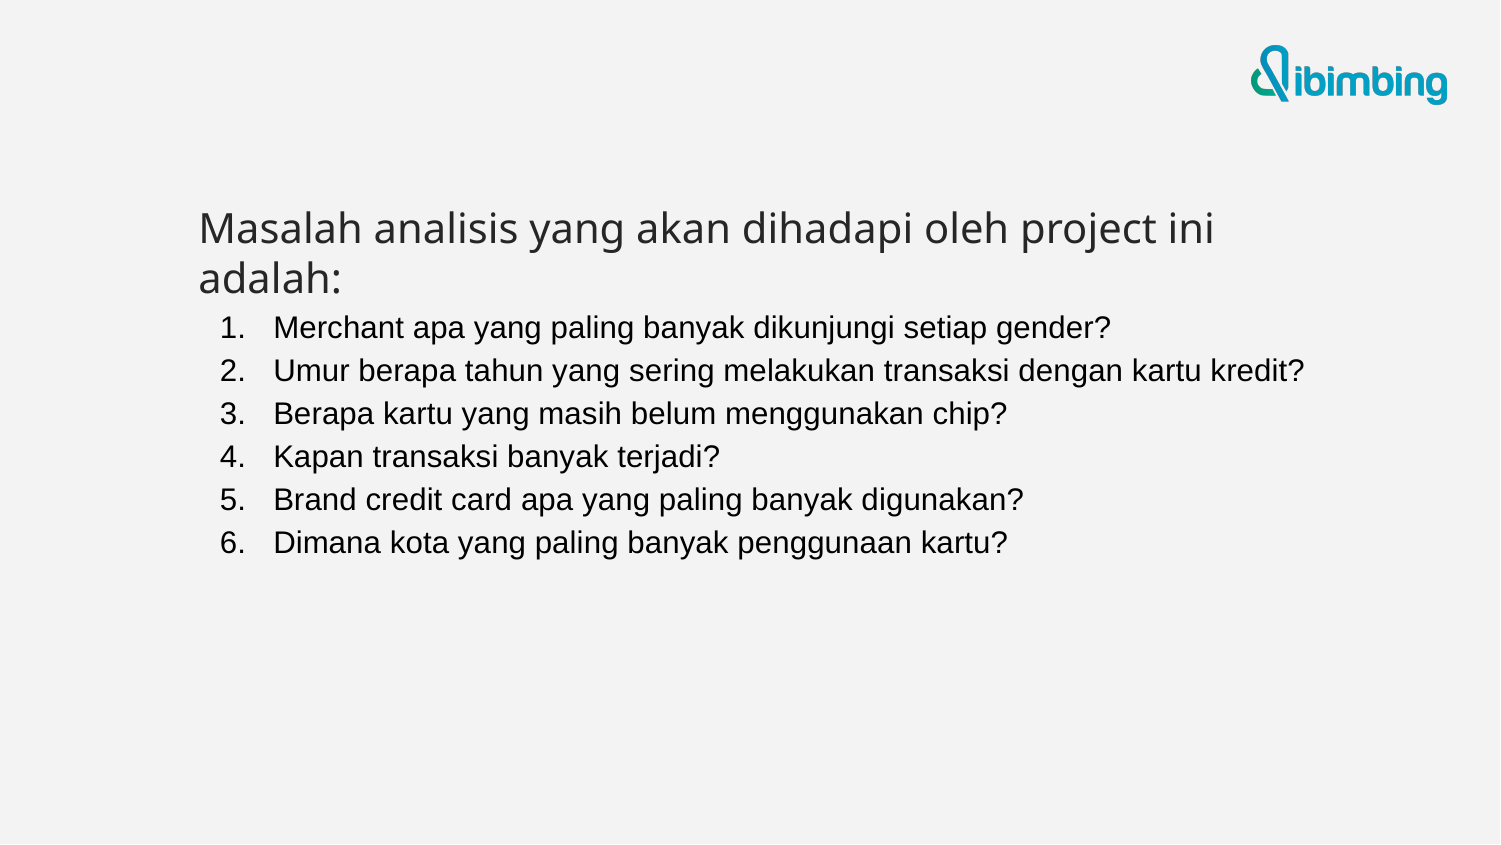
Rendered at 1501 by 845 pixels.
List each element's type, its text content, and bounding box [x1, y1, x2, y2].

picture [1251, 44, 1447, 105]
text_box Masalah analisis yang akan dihadapi oleh project ini adalah: Merchant apa yang paling banyak dikunjungi setiap gender? Umur berapa tahun yang sering melakukan transaksi dengan kartu kredit? Berapa kartu yang masih belum menggunakan chip? Kapan transaksi banyak terjadi? Brand credit card apa yang paling banyak digunakan? Dimana kota yang paling banyak penggunaan kartu? [183, 186, 1345, 749]
picture [1433, 78, 1441, 90]
